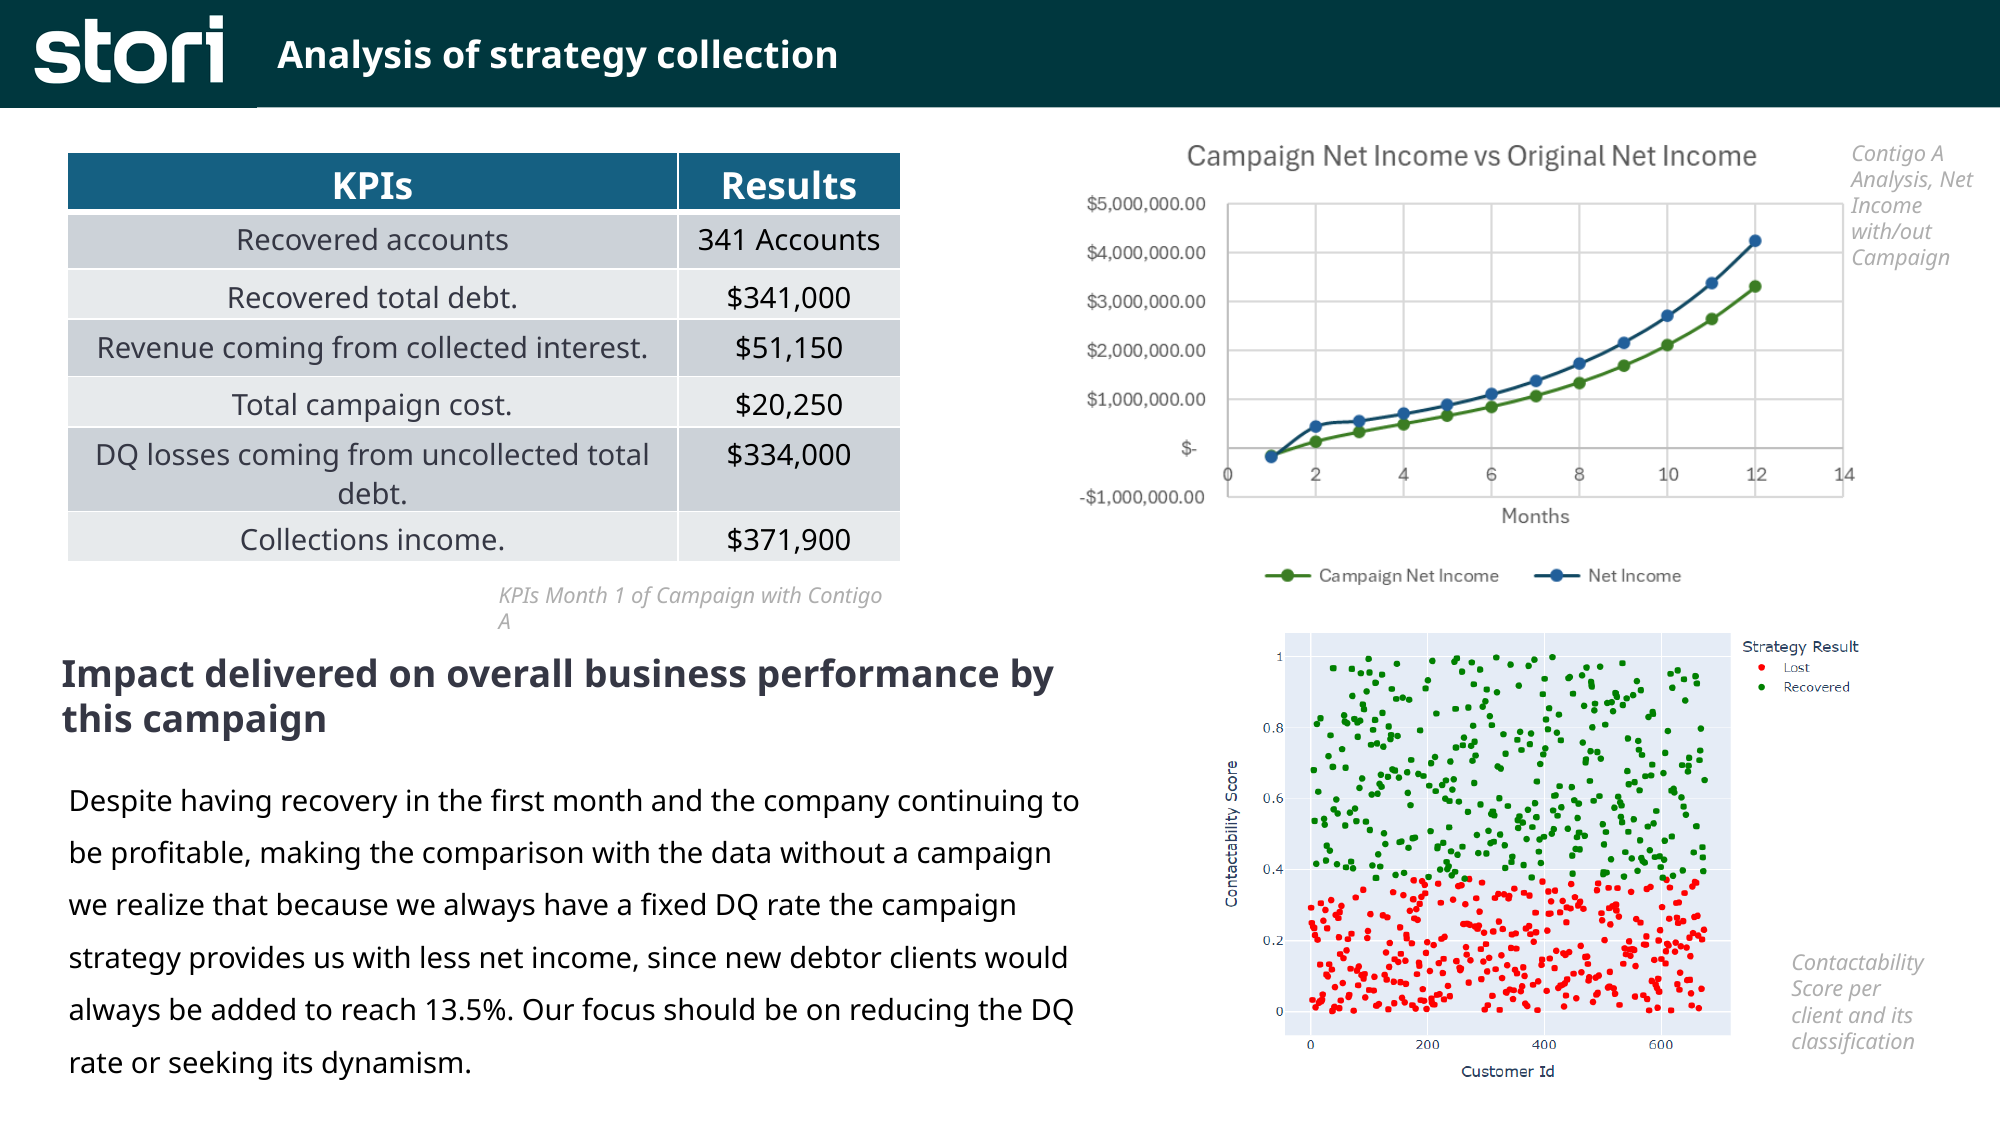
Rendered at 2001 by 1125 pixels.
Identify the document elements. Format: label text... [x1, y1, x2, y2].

table_cell $20,250 [679, 377, 900, 426]
text_box Impact delivered on overall business performance by this campaign [46, 643, 1071, 793]
table_header KPIs [68, 153, 677, 209]
text_box Contactability Score per client and its classification [1859, 941, 1940, 1061]
table_cell Total campaign cost. [68, 377, 677, 426]
text_box Despite having recovery in the first month and the company continuing to be profitable, making the comparison with the data without a campaign we realize that because we always have a fixed DQ rate the campaign strategy provides us with less net income, since new debtor clients would always be added to reach 13.5%. Our focus should be on reducing the DQ rate or seeking its dynamism. [53, 756, 1103, 1087]
text_box [258, 0, 2000, 109]
picture [1213, 615, 1859, 1085]
text_box Contigo A Analysis, Net Income with/out Campaign [1877, 131, 2000, 278]
text_box KPIs Month 1 of Campaign with Contigo A [483, 574, 913, 642]
table_cell $51,150 [679, 320, 900, 376]
table_cell DQ losses coming from uncollected total debt. [68, 428, 677, 511]
text_box Analysis of strategy collection [262, 23, 855, 84]
table_cell $371,900 [679, 512, 900, 561]
table_cell $334,000 [679, 428, 900, 511]
table_cell $341,000 [679, 270, 900, 318]
table_cell Revenue coming from collected interest. [68, 320, 677, 376]
table_cell Recovered total debt. [68, 270, 677, 318]
picture [0, 0, 258, 109]
picture [1069, 122, 1877, 600]
table_cell Collections income. [68, 512, 677, 561]
table_cell 341 Accounts [679, 215, 900, 268]
table_cell Recovered accounts [68, 215, 677, 268]
table_header Results [679, 153, 900, 209]
